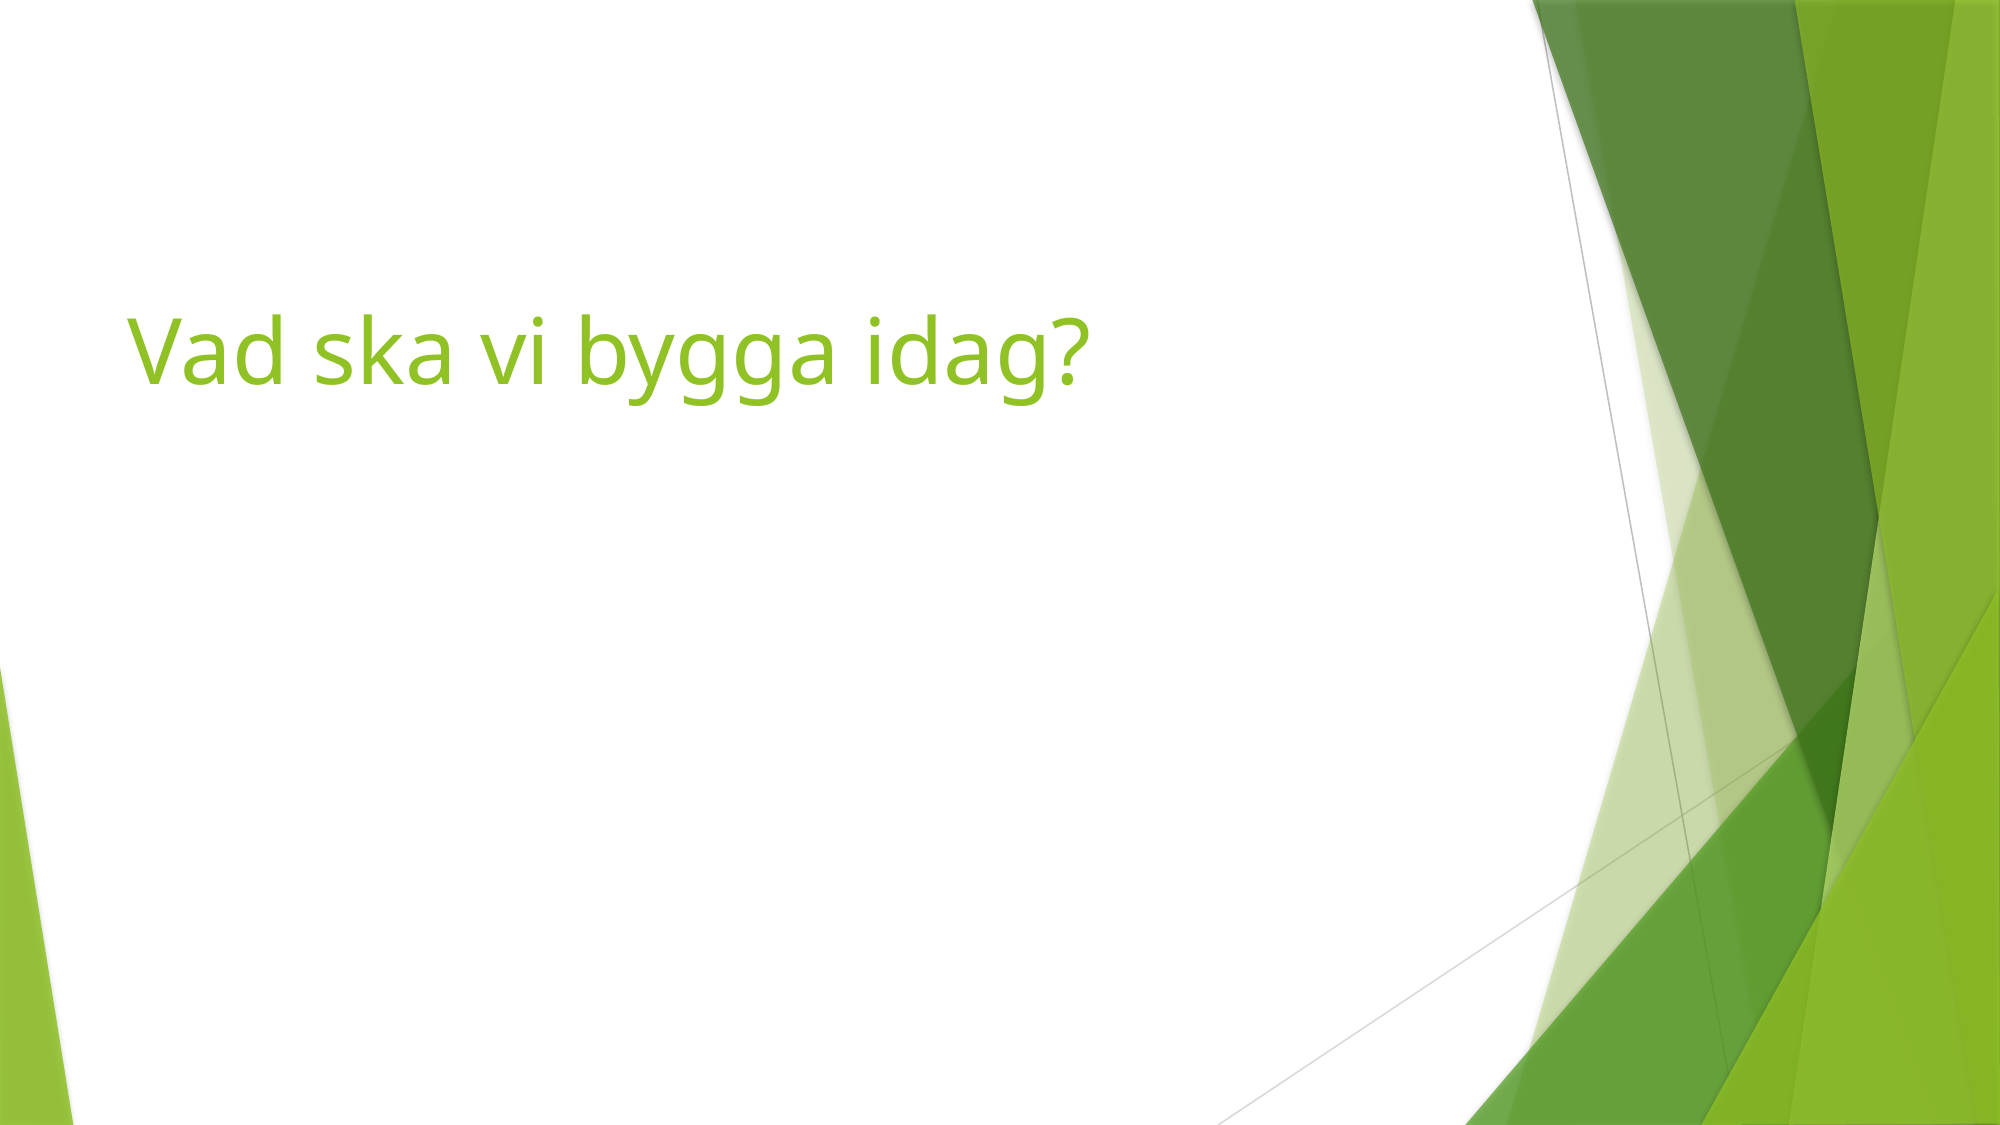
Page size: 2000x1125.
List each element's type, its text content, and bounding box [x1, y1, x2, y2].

title Vad ska vi bygga idag? [112, 99, 1522, 596]
